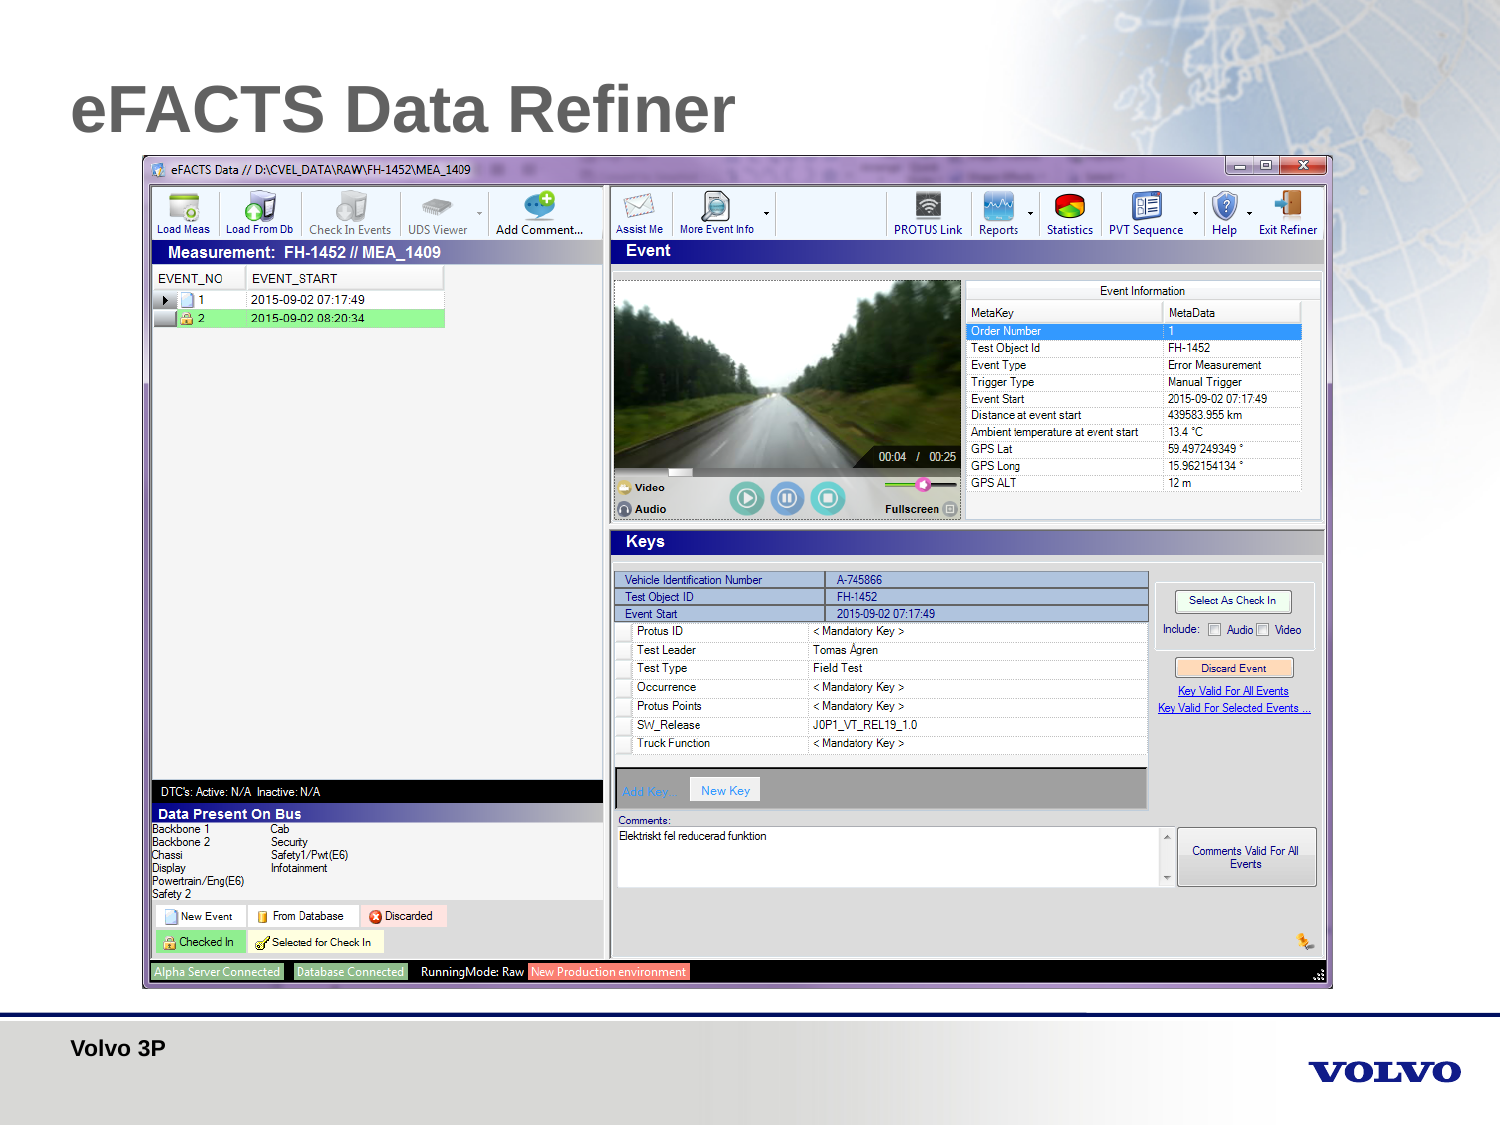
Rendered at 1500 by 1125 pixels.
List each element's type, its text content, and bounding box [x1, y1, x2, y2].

title eFACTS Data Refiner [55, 58, 1406, 246]
picture [0, 1021, 1308, 1125]
picture [142, 0, 1500, 989]
